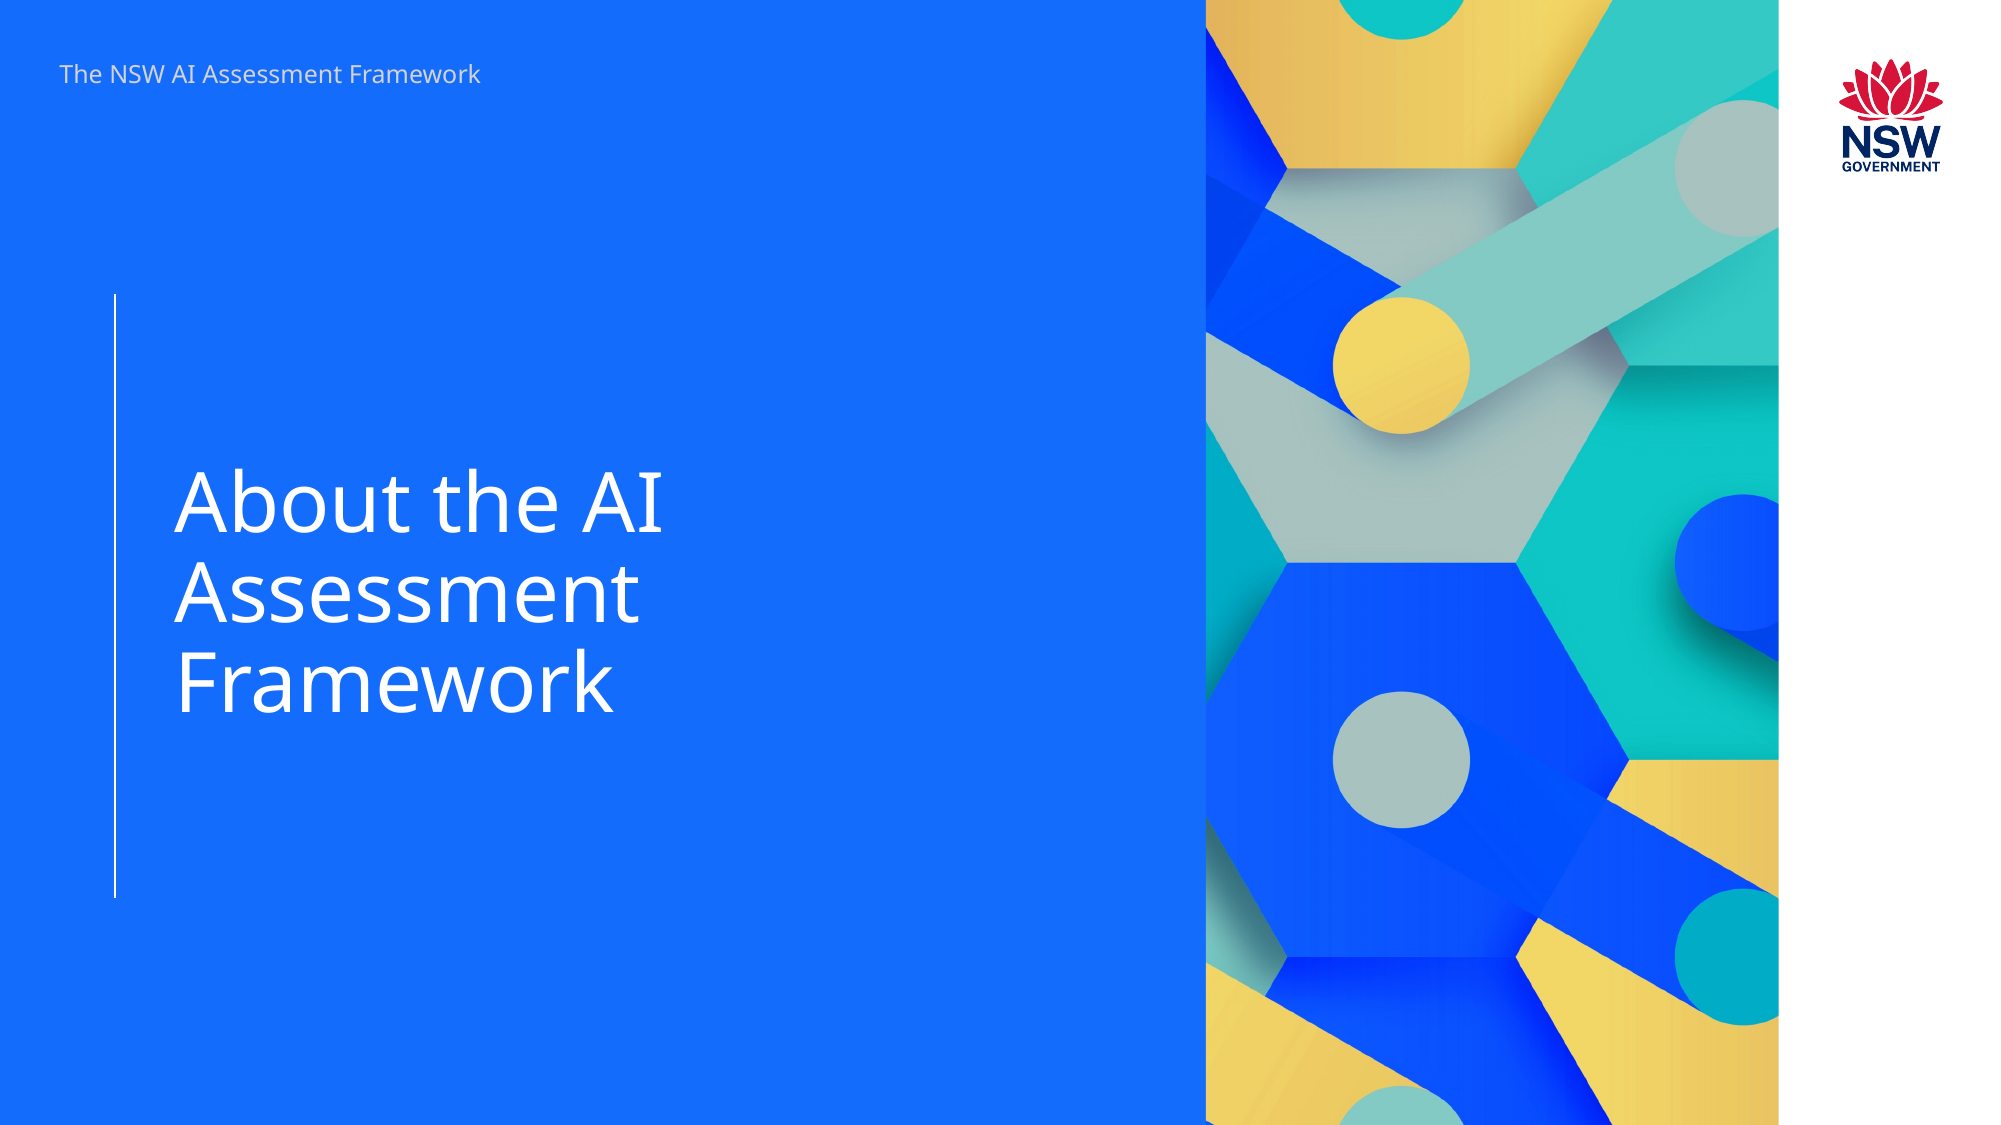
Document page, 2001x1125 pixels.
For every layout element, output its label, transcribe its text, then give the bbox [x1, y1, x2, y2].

text_box [0, 0, 1205, 1125]
title About the AI Assessment Framework [175, 293, 973, 898]
picture [1205, 0, 1779, 1125]
list The NSW AI Assessment Framework [59, 59, 1205, 172]
picture [1839, 59, 1943, 172]
